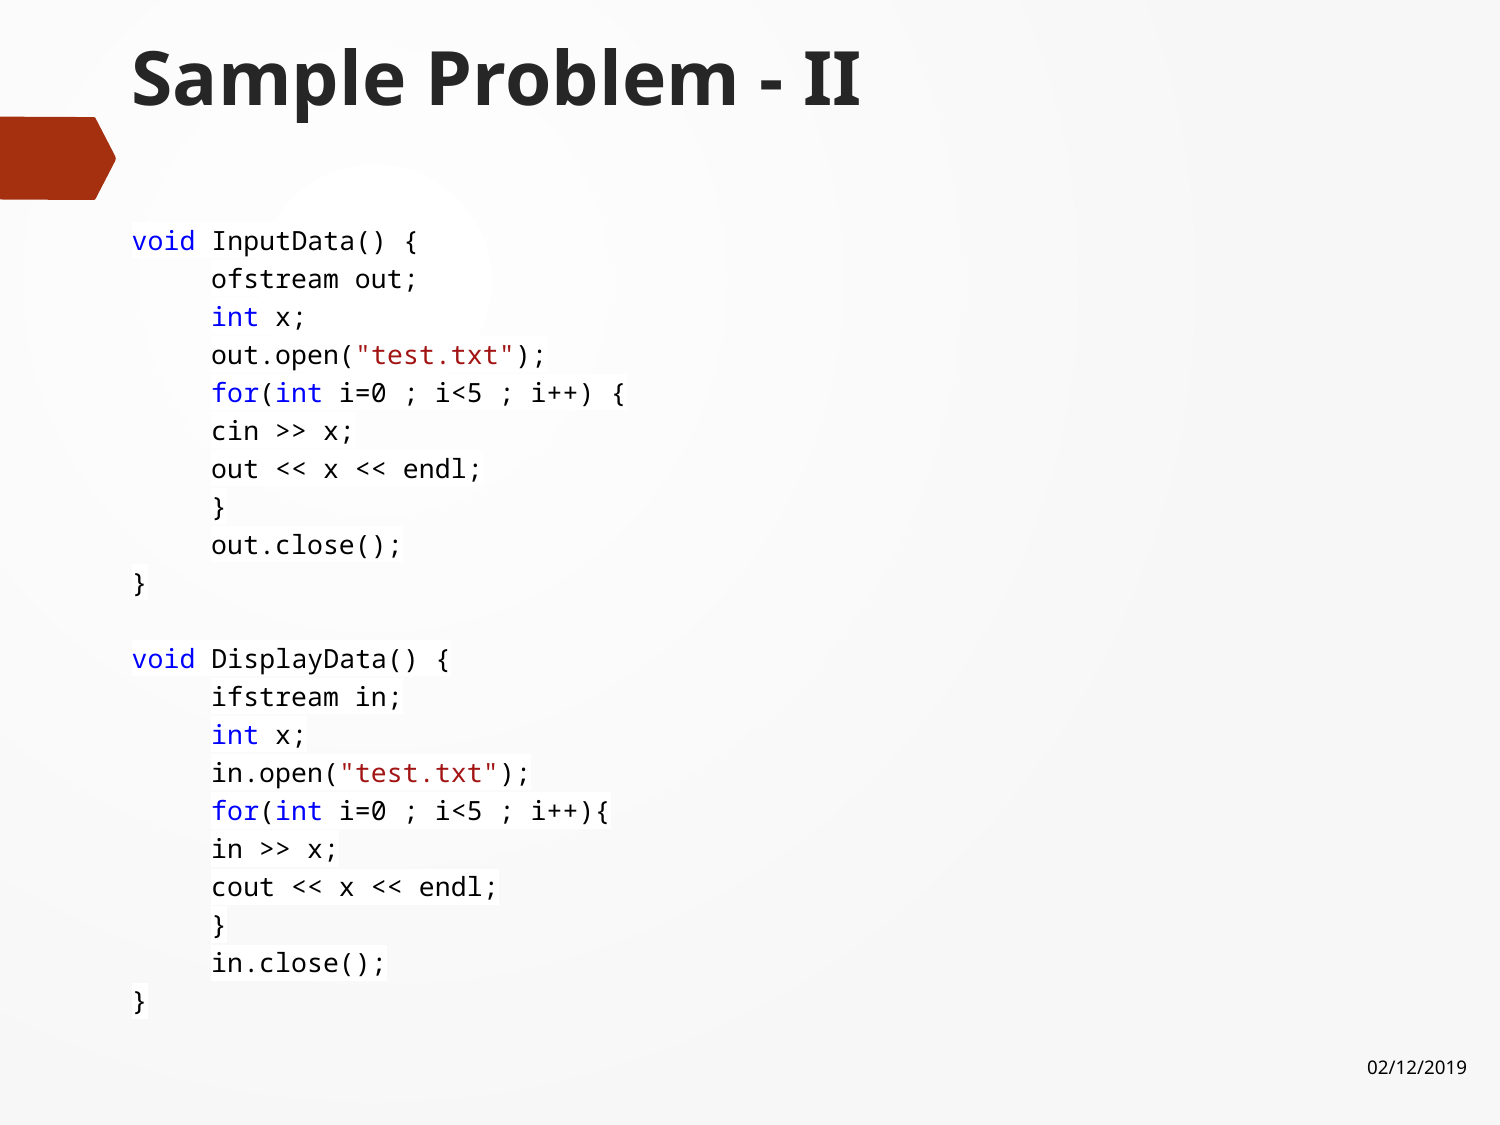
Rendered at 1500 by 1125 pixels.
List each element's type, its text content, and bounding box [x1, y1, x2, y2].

list void InputData() { ofstream out; int x; out.open("test.txt"); for(int i=0 ; i<5 ; i++) { cin >> x; out << x << endl; } out.close(); } void DisplayData() { ifstream in; int x; in.open("test.txt"); for(int i=0 ; i<5 ; i++){ in >> x; cout << x << endl; } in.close(); } [116, 210, 1483, 1029]
title Sample Problem - II [116, 23, 1483, 158]
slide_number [1260, 1037, 1483, 1098]
